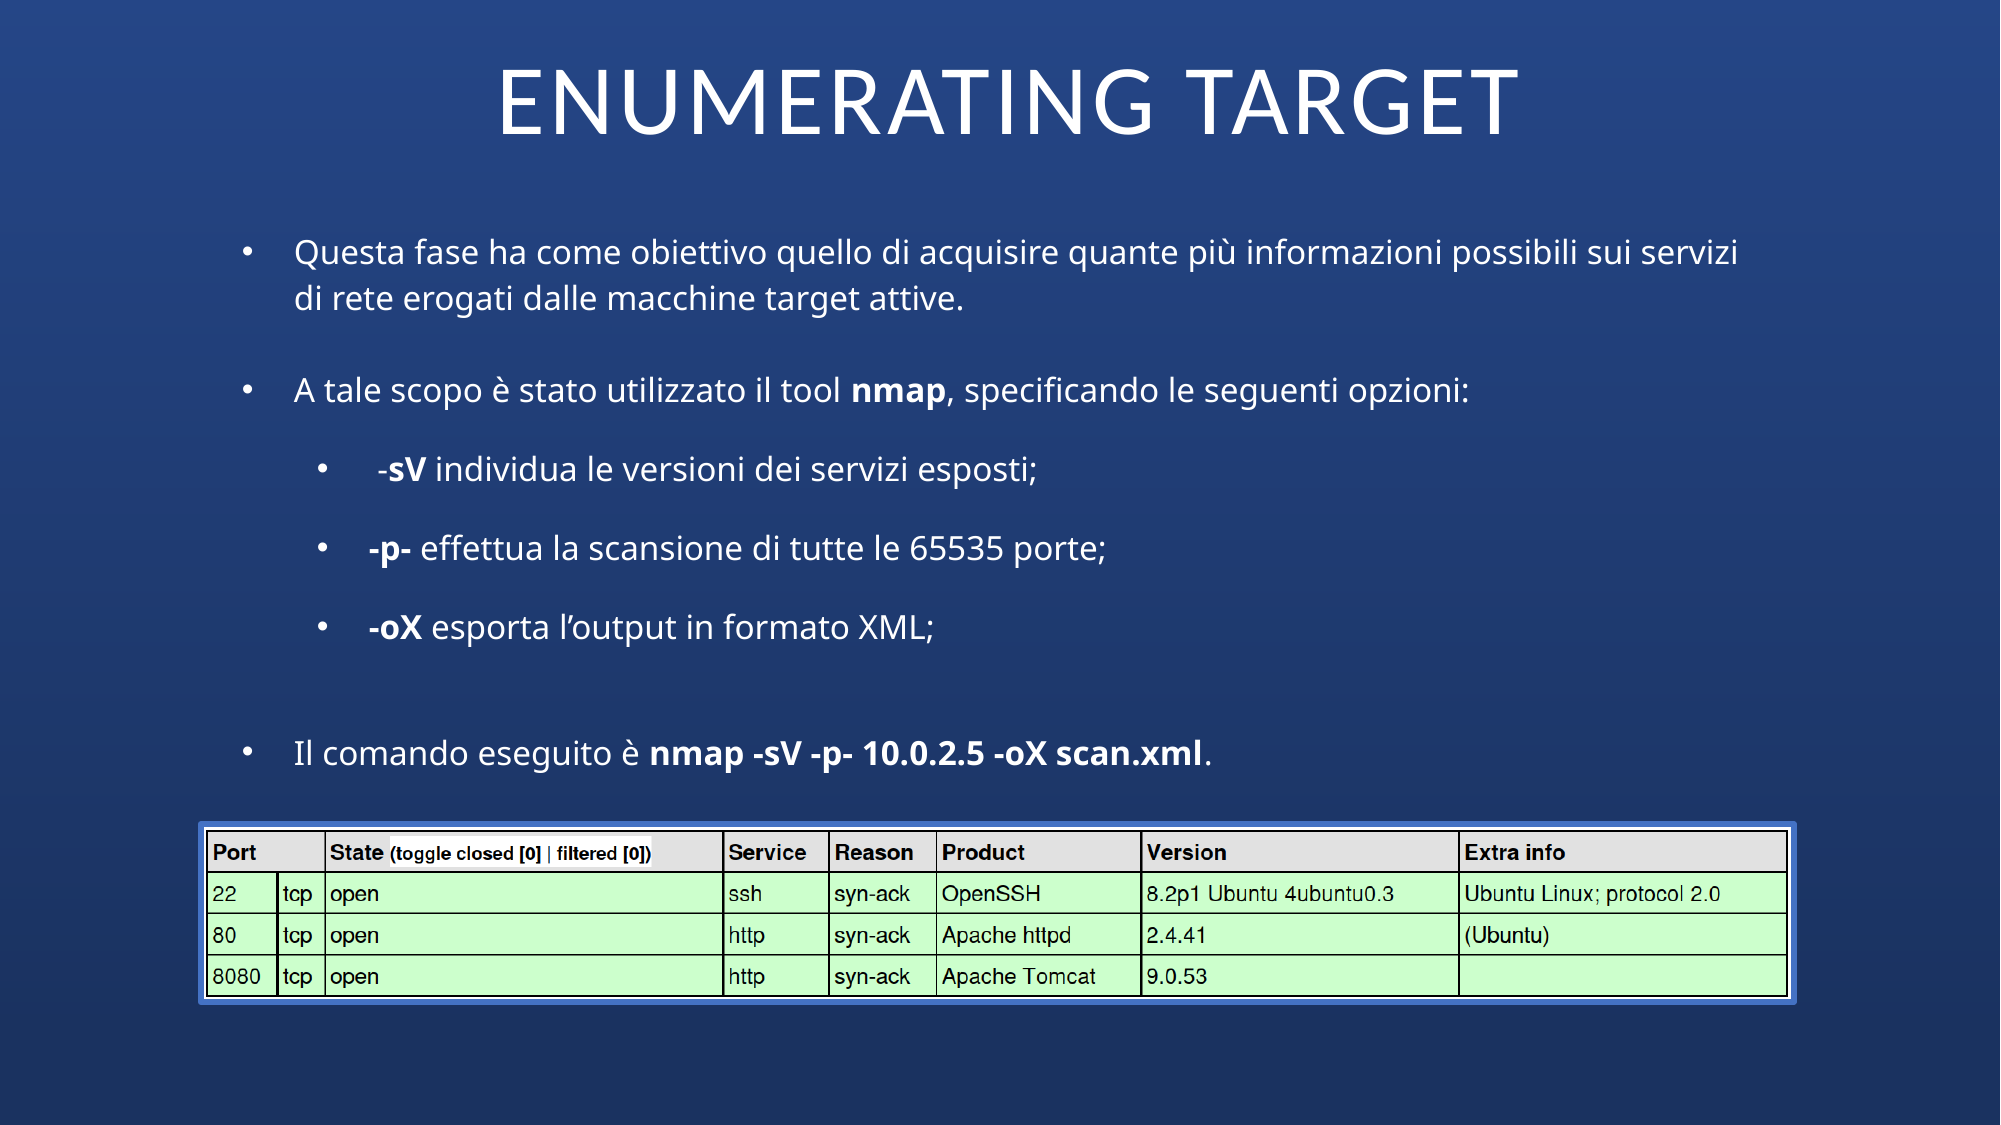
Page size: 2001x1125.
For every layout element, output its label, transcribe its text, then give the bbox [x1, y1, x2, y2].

text_box Questa fase ha come obiettivo quello di acquisire quante più informazioni possibili sui servizi di rete erogati dalle macchine target attive. A tale scopo è stato utilizzato il tool nmap, specificando le seguenti opzioni: -sV individua le versioni dei servizi esposti; -p- effettua la scansione di tutte le 65535 porte; -oX esporta l’output in formato XML; Il comando eseguito è nmap -sV -p- 10.0.2.5 -oX scan.xml. [203, 210, 1791, 809]
text_box Enumerating target [8, 53, 2000, 164]
picture [203, 827, 1791, 999]
